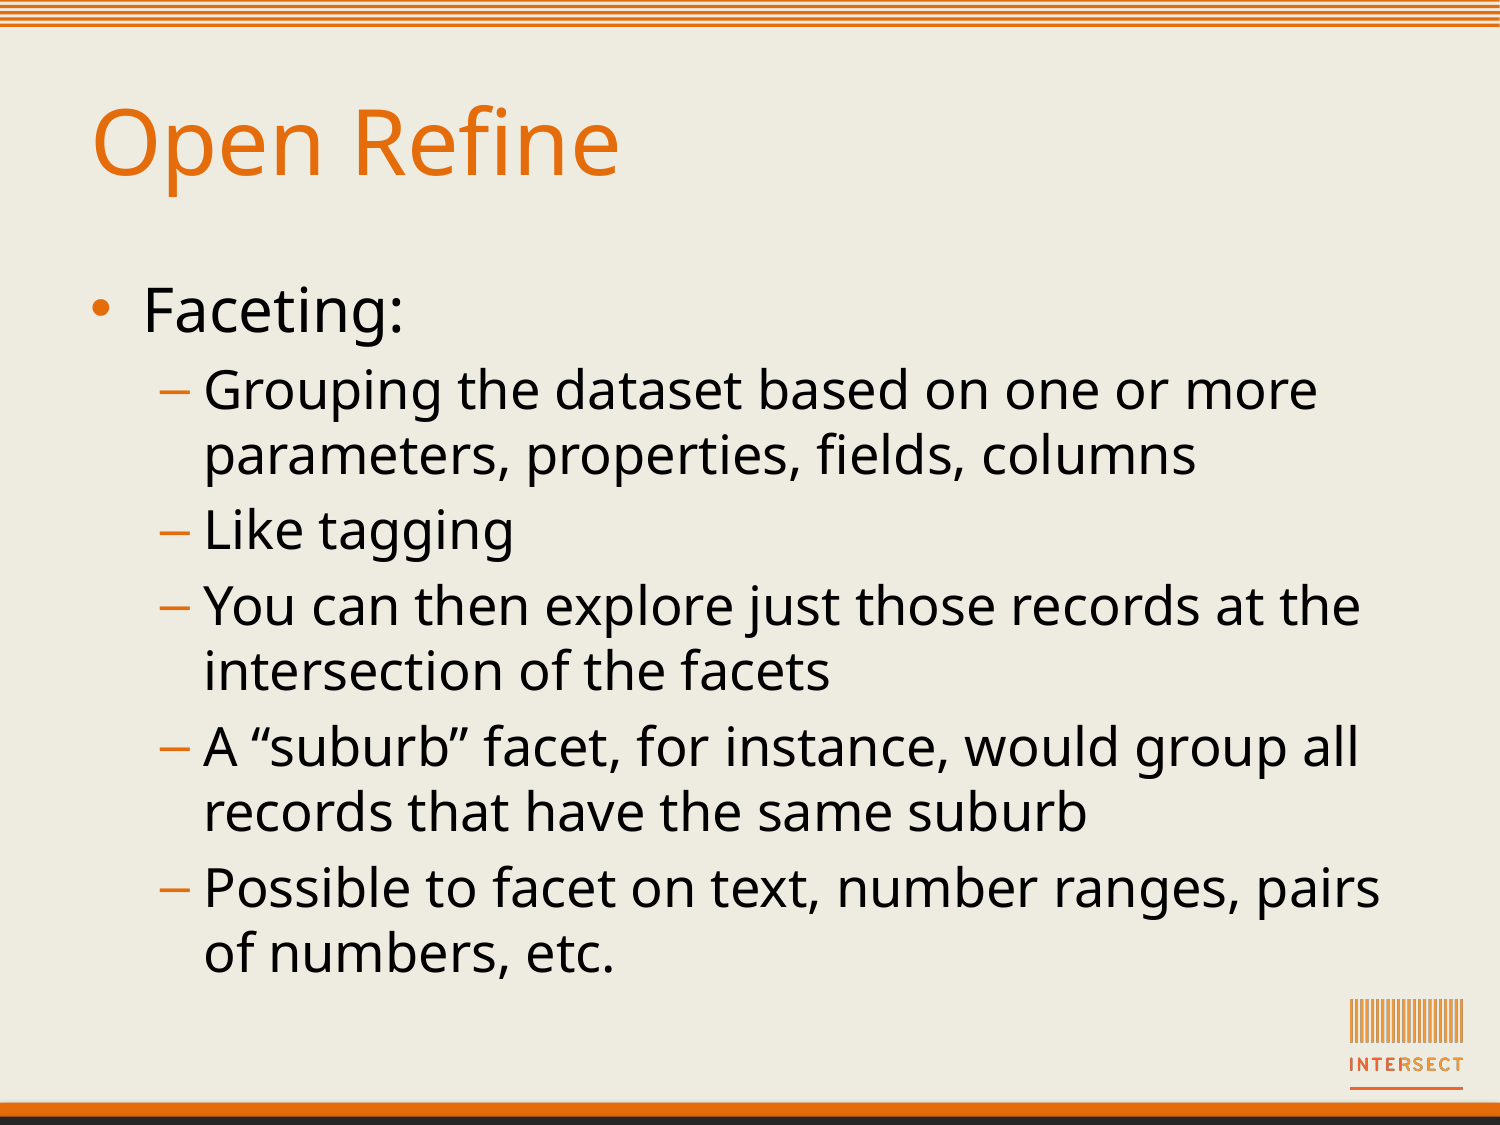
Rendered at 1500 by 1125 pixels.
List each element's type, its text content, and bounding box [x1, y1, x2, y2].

list Faceting: Grouping the dataset based on one or more parameters, properties, fields, columns Like tagging You can then explore just those records at the intersection of the facets A “suburb” facet, for instance, would group all records that have the same suburb Possible to facet on text, number ranges, pairs of numbers, etc. [74, 262, 1426, 1006]
picture [1350, 999, 1463, 1090]
title Open Refine [74, 44, 1426, 233]
